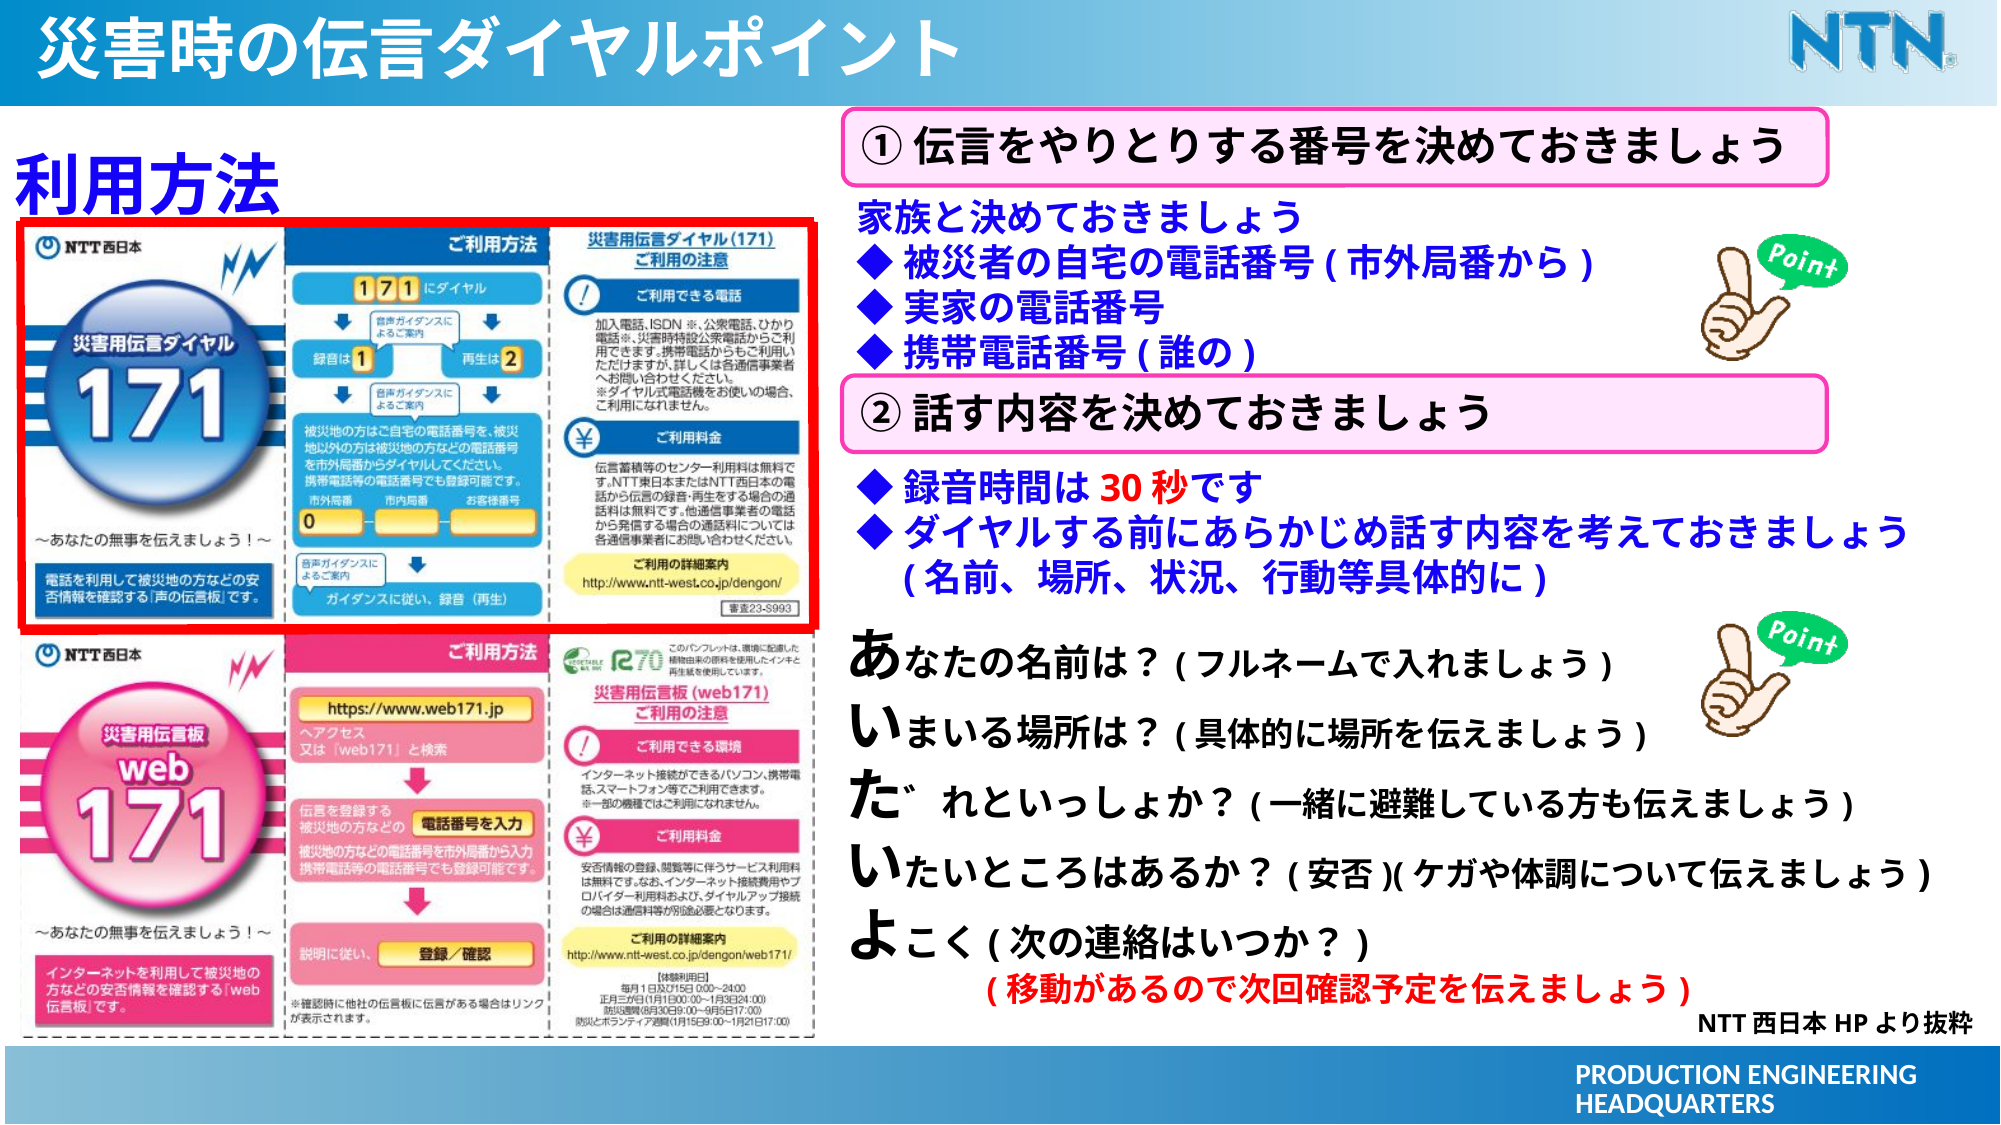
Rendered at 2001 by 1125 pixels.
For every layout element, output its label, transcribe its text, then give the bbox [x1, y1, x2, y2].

text_box ◆録音時間は30秒です ◆ダイヤルする前にあらかじめ話す内容を考えておきましょう (名前、場所、状況、行動等具体的に) [842, 456, 1938, 607]
text_box 利用方法 [0, 135, 462, 231]
text_box あなたの名前は？(フルネームで入れましょう) いまいる場所は？(具体的に場所を伝えましょう) た゛れといっしょか？(一緒に避難している方も伝えましょう) いたいところはあるか？(安否)(ケガや体調について伝えましょう) よこく(次の連絡はいつか？) (移動があるので次回確認予定を伝えましょう) NTT西日本HPより抜粋 [830, 610, 1989, 1046]
picture [1766, 0, 1971, 77]
picture [1701, 611, 1848, 737]
text_box [0, 0, 1998, 106]
text_box 家族と決めておきましょう ◆被災者の自宅の電話番号(市外局番から) ◆実家の電話番号 ◆携帯電話番号(誰の) [842, 186, 1886, 382]
picture [22, 222, 812, 628]
text_box ①伝言をやりとりする番号を決めておきましょう [841, 107, 1829, 186]
picture [1701, 235, 1848, 361]
picture [20, 630, 815, 1038]
text_box ②話す内容を決めておきましょう [841, 374, 1828, 454]
text_box PRODUCTION ENGINEERING HEADQUARTERS [1560, 1053, 1989, 1125]
text_box 災害時の伝言ダイヤルポイント [20, 0, 1767, 95]
text_box [5, 1046, 2000, 1124]
